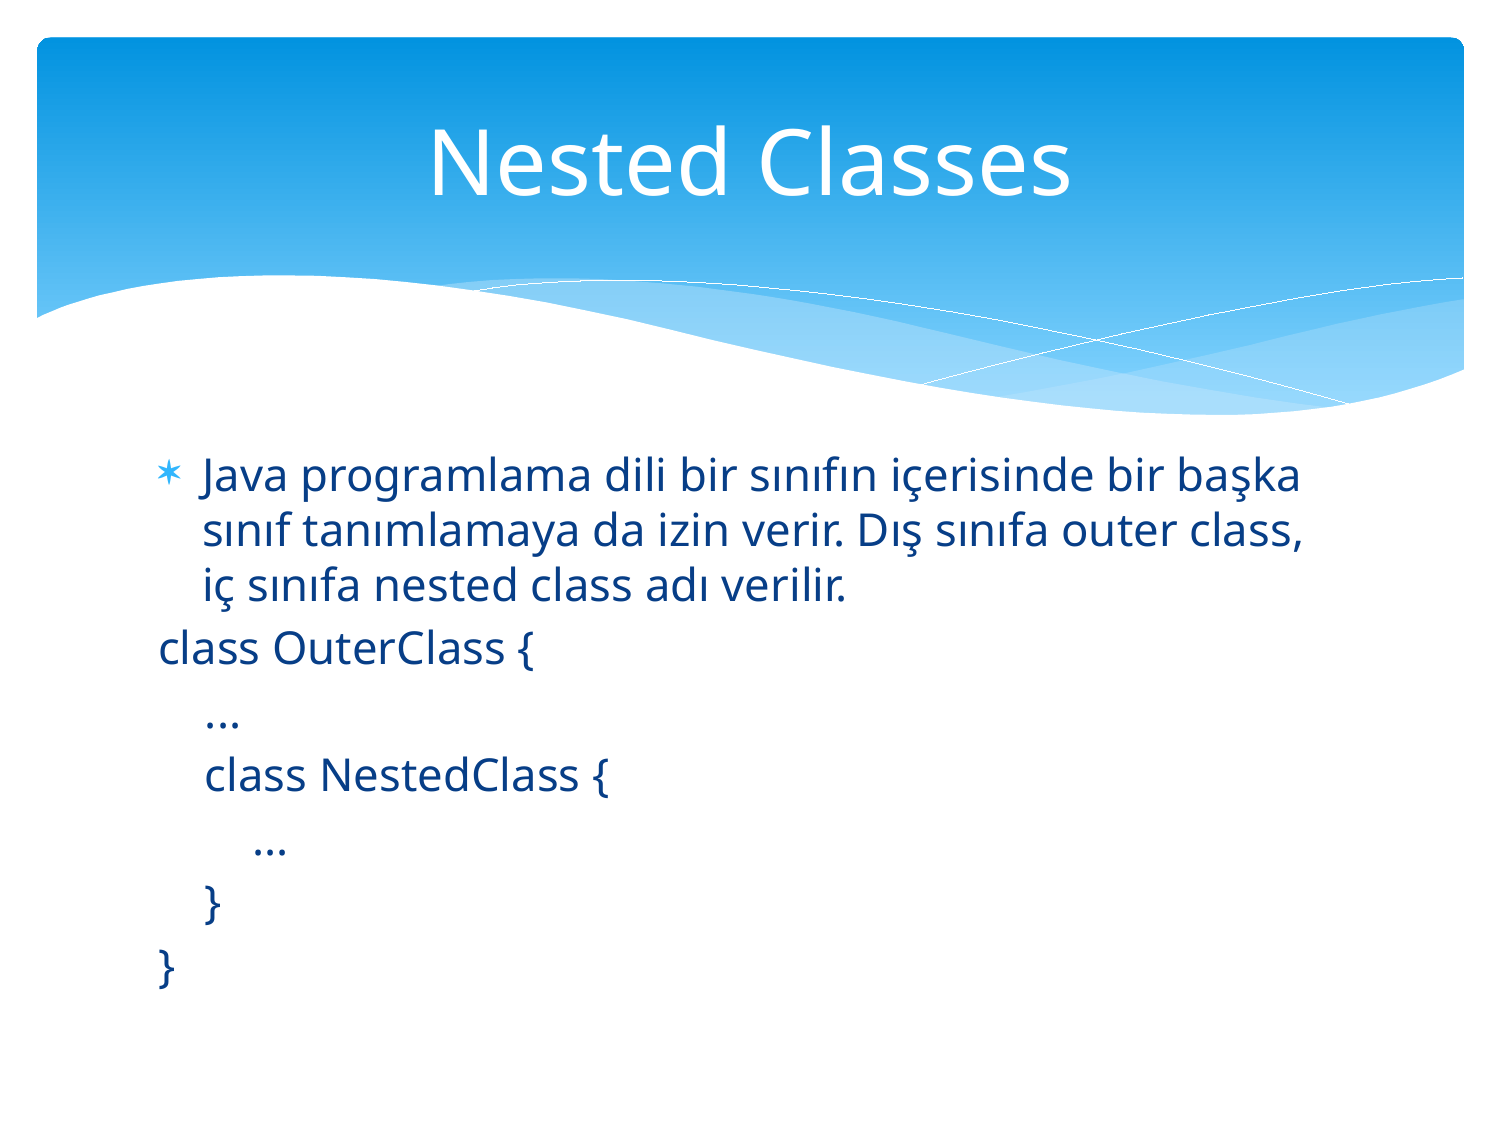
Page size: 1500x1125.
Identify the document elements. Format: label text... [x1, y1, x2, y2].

list Java programlama dili bir sınıfın içerisinde bir başka sınıf tanımlamaya da izin verir. Dış sınıfa outer class, iç sınıfa nested class adı verilir. class OuterClass { ... class NestedClass { ... } } [143, 438, 1359, 1005]
title Nested Classes [75, 55, 1425, 261]
